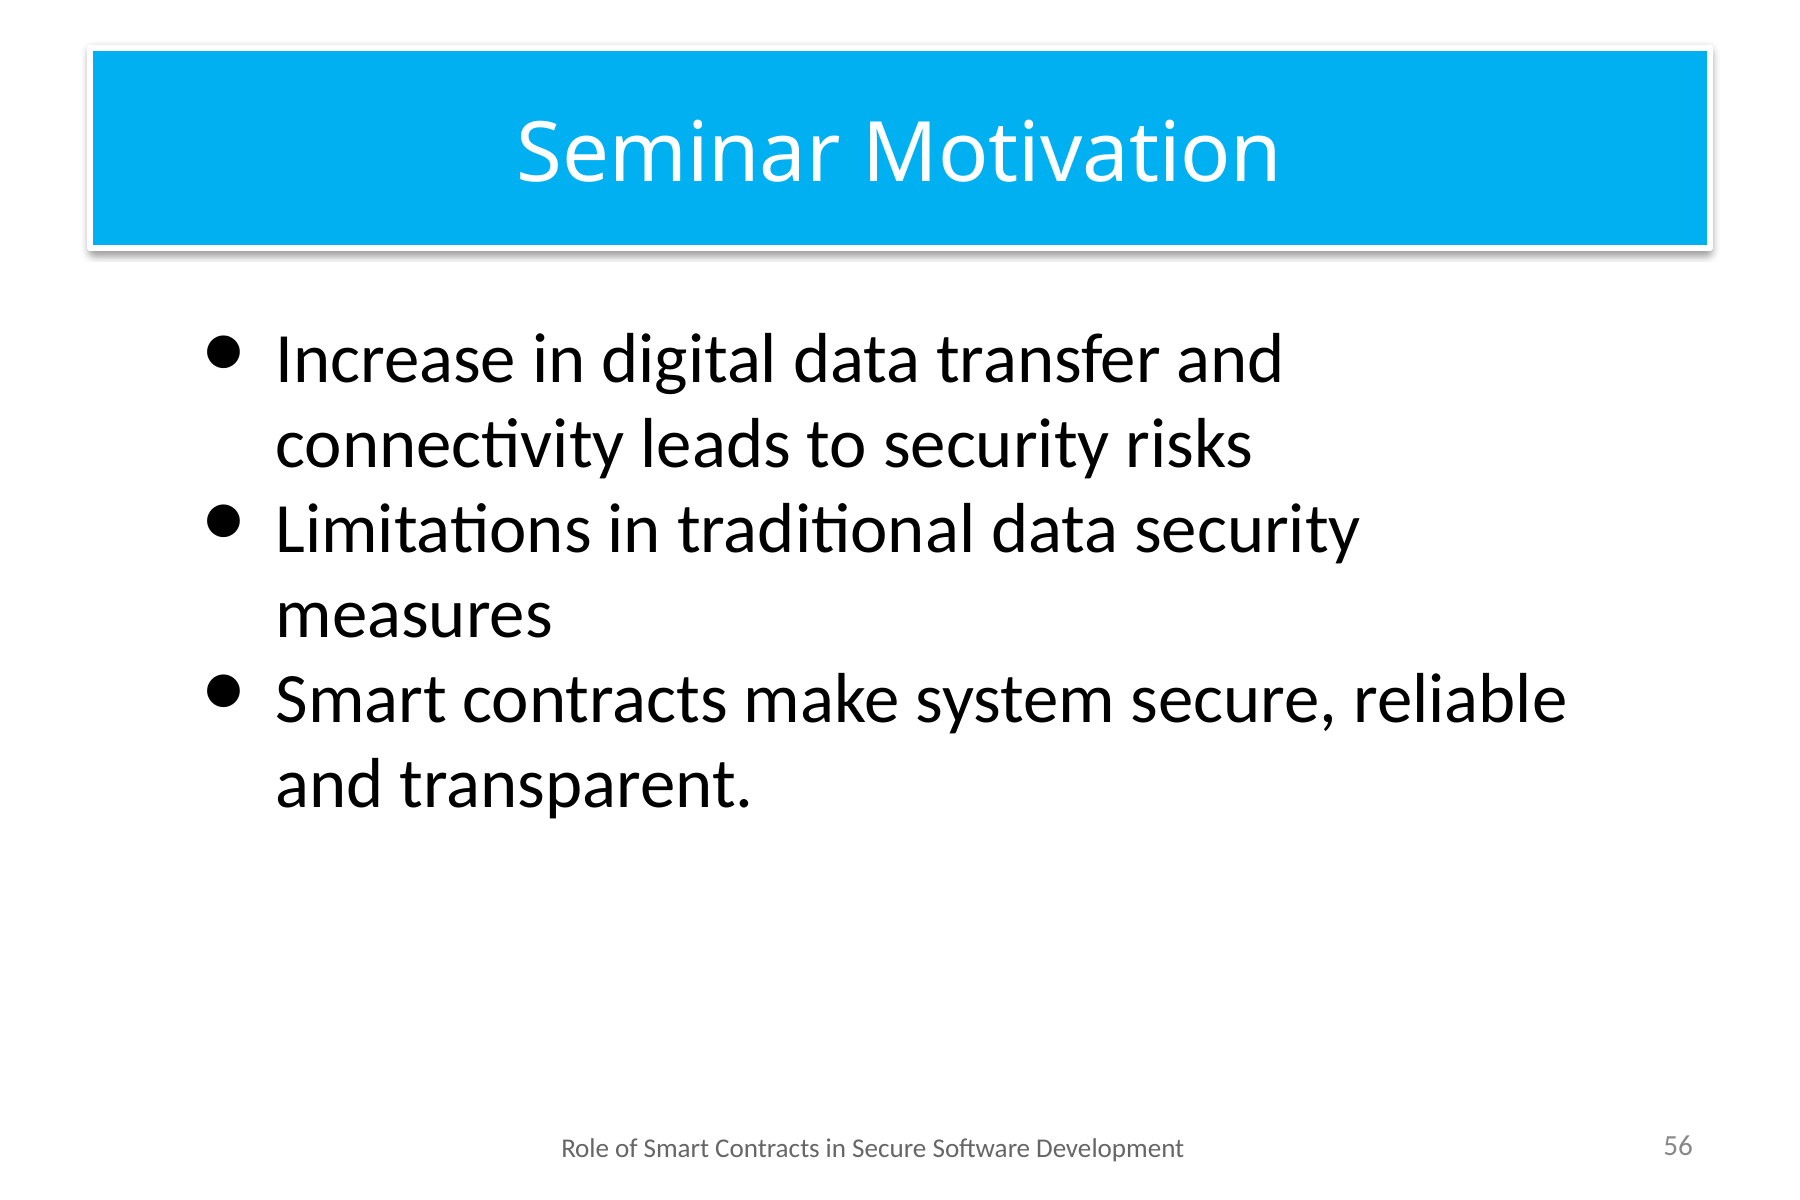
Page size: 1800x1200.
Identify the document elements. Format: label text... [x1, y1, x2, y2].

slide_number ‹#› [1341, 1112, 1710, 1177]
footer Role of Smart Contracts in Secure Software Development [471, 1112, 1341, 1177]
title Seminar Motivation [90, 48, 1710, 249]
text_box Increase in digital data transfer and connectivity leads to security risks Limitations in traditional data security measures Smart contracts make system secure, reliable and transparent. [185, 297, 1626, 837]
